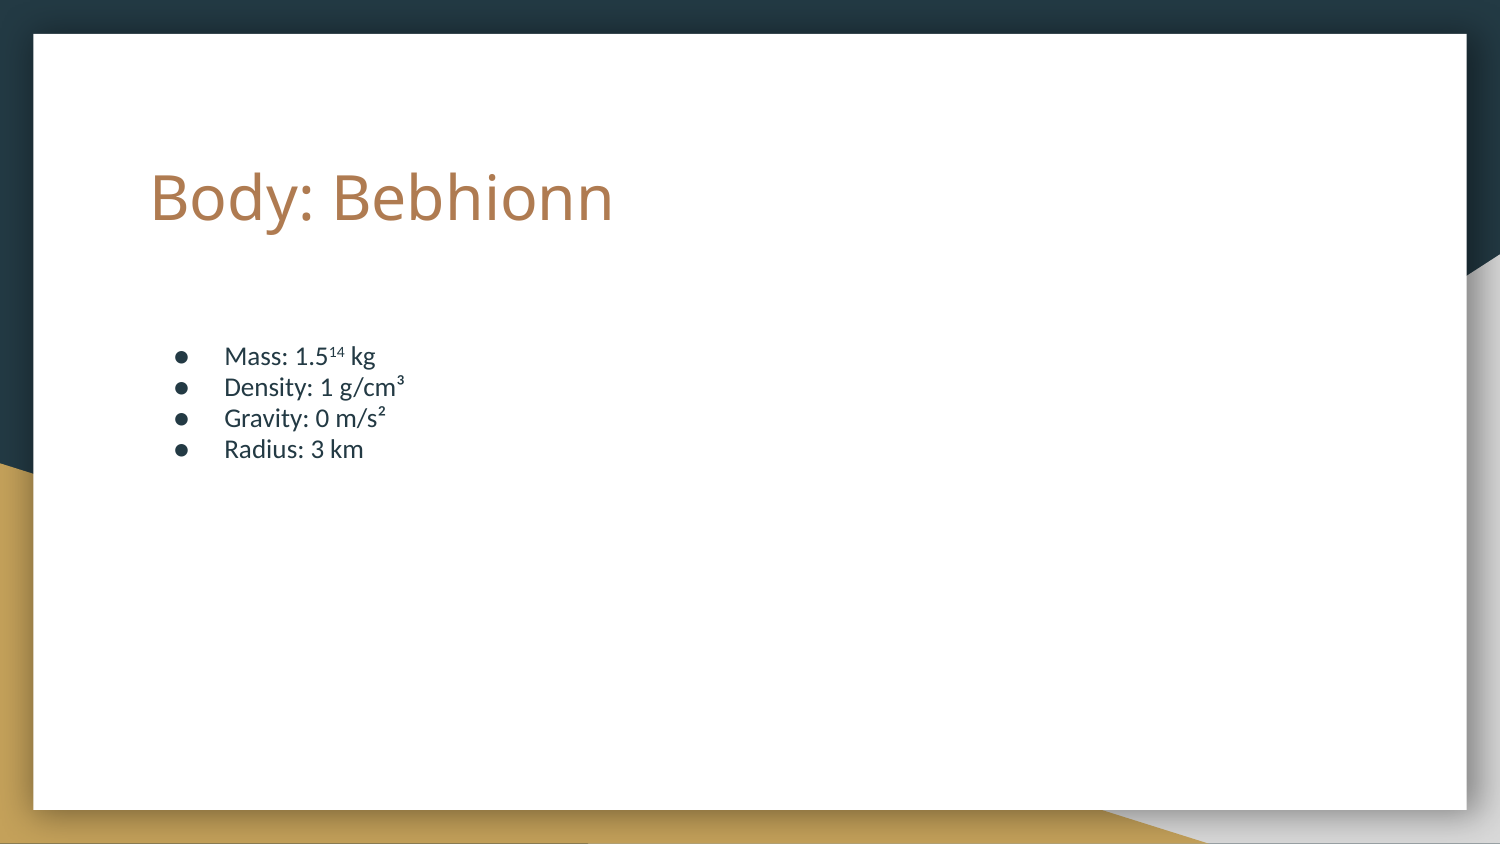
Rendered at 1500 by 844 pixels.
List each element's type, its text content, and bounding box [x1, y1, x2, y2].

title Body: Bebhionn [134, 138, 1366, 296]
list Mass: 1.514 kg Density: 1 g/cm³ Gravity: 0 m/s² Radius: 3 km [134, 326, 1366, 729]
